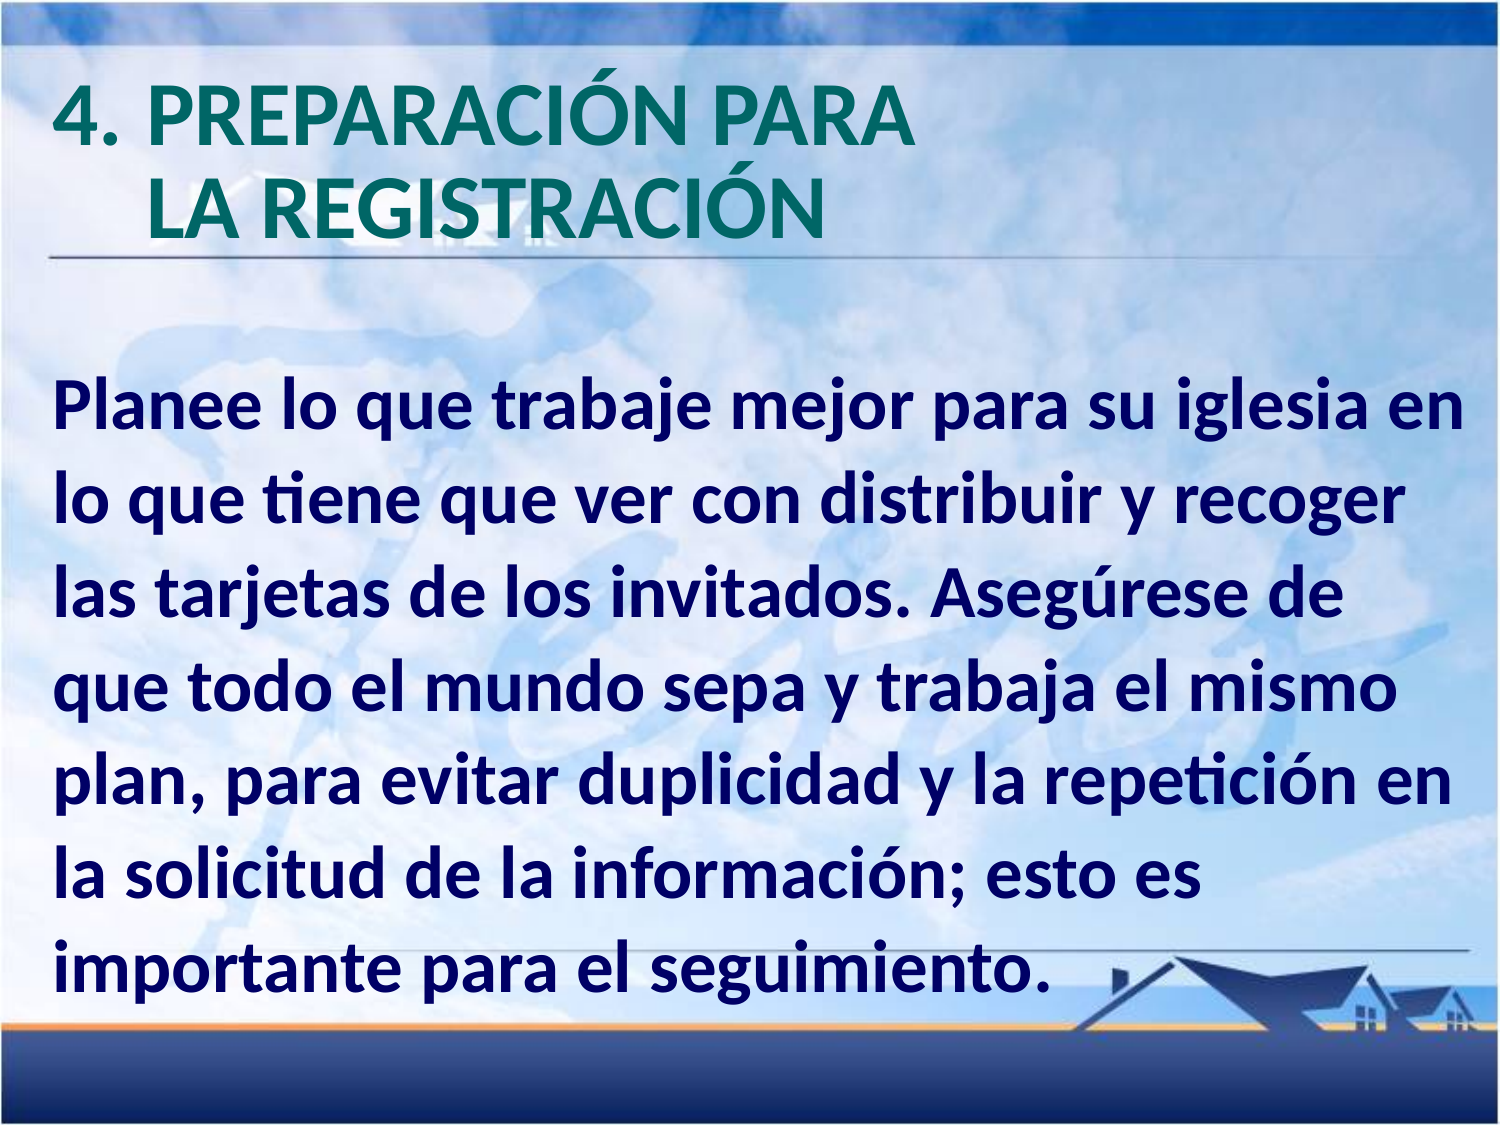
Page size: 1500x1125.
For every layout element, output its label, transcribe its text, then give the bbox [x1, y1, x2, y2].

text_box 4. PREPARACIÓN PARA LA REGISTRACIÓN Planee lo que trabaje mejor para su iglesia en lo que tiene que ver con distribuir y recoger las tarjetas de los invitados. Asegúrese de que todo el mundo sepa y trabaja el mismo plan, para evitar duplicidad y la repetición en la solicitud de la información; esto es importante para el seguimiento. [37, 62, 1500, 1015]
picture [0, 0, 1500, 1125]
